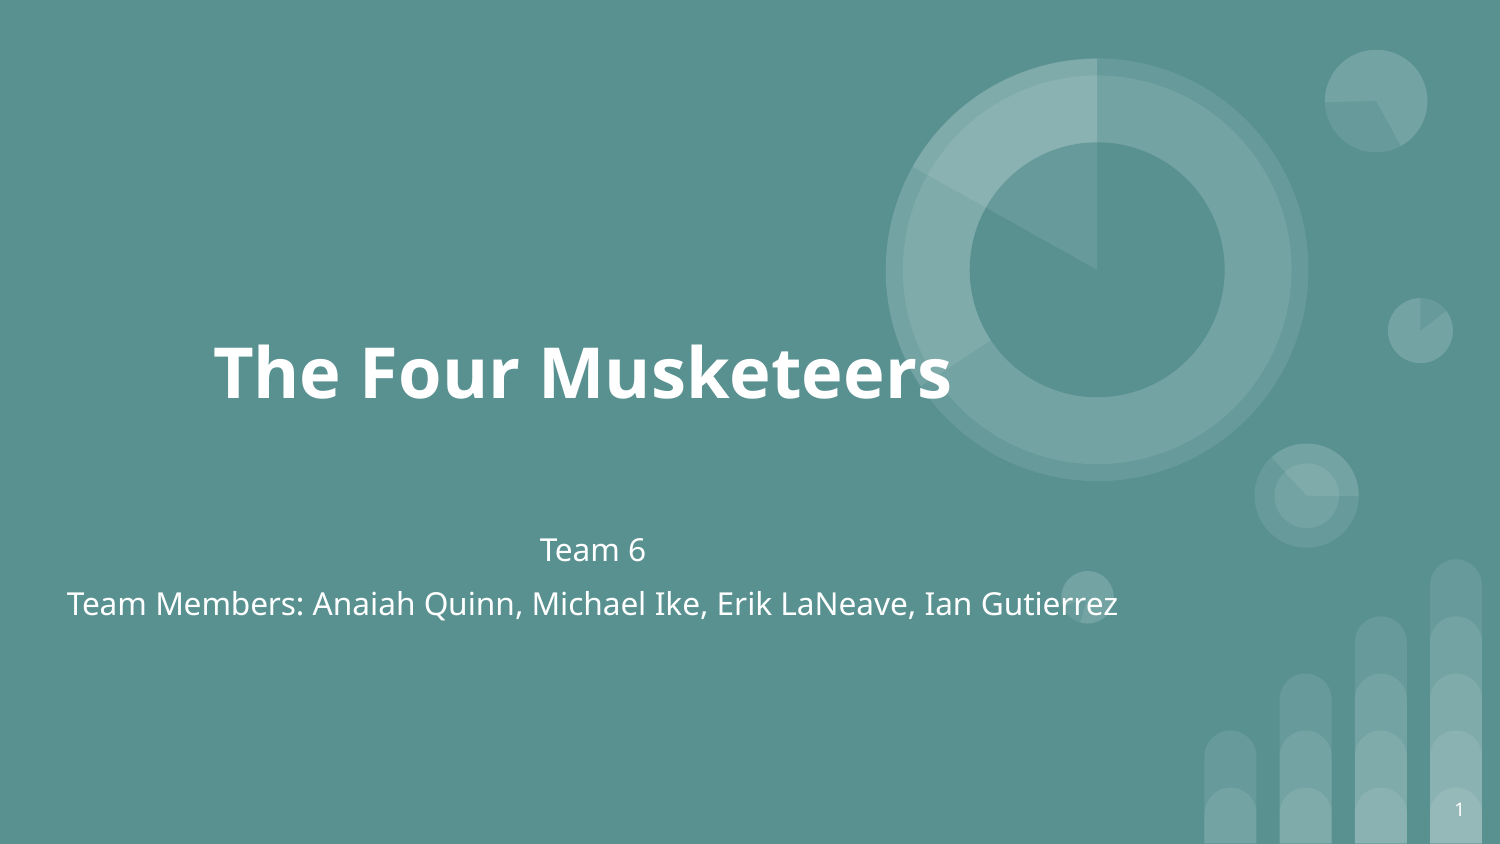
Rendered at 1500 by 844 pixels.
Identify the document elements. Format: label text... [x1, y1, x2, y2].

subtitle Team 6 Team Members: Anaiah Quinn, Michael Ike, Erik LaNeave, Ian Gutierrez [40, 524, 1154, 639]
title The Four Musketeers [199, 240, 968, 422]
slide_number ‹#› [1386, 777, 1477, 842]
